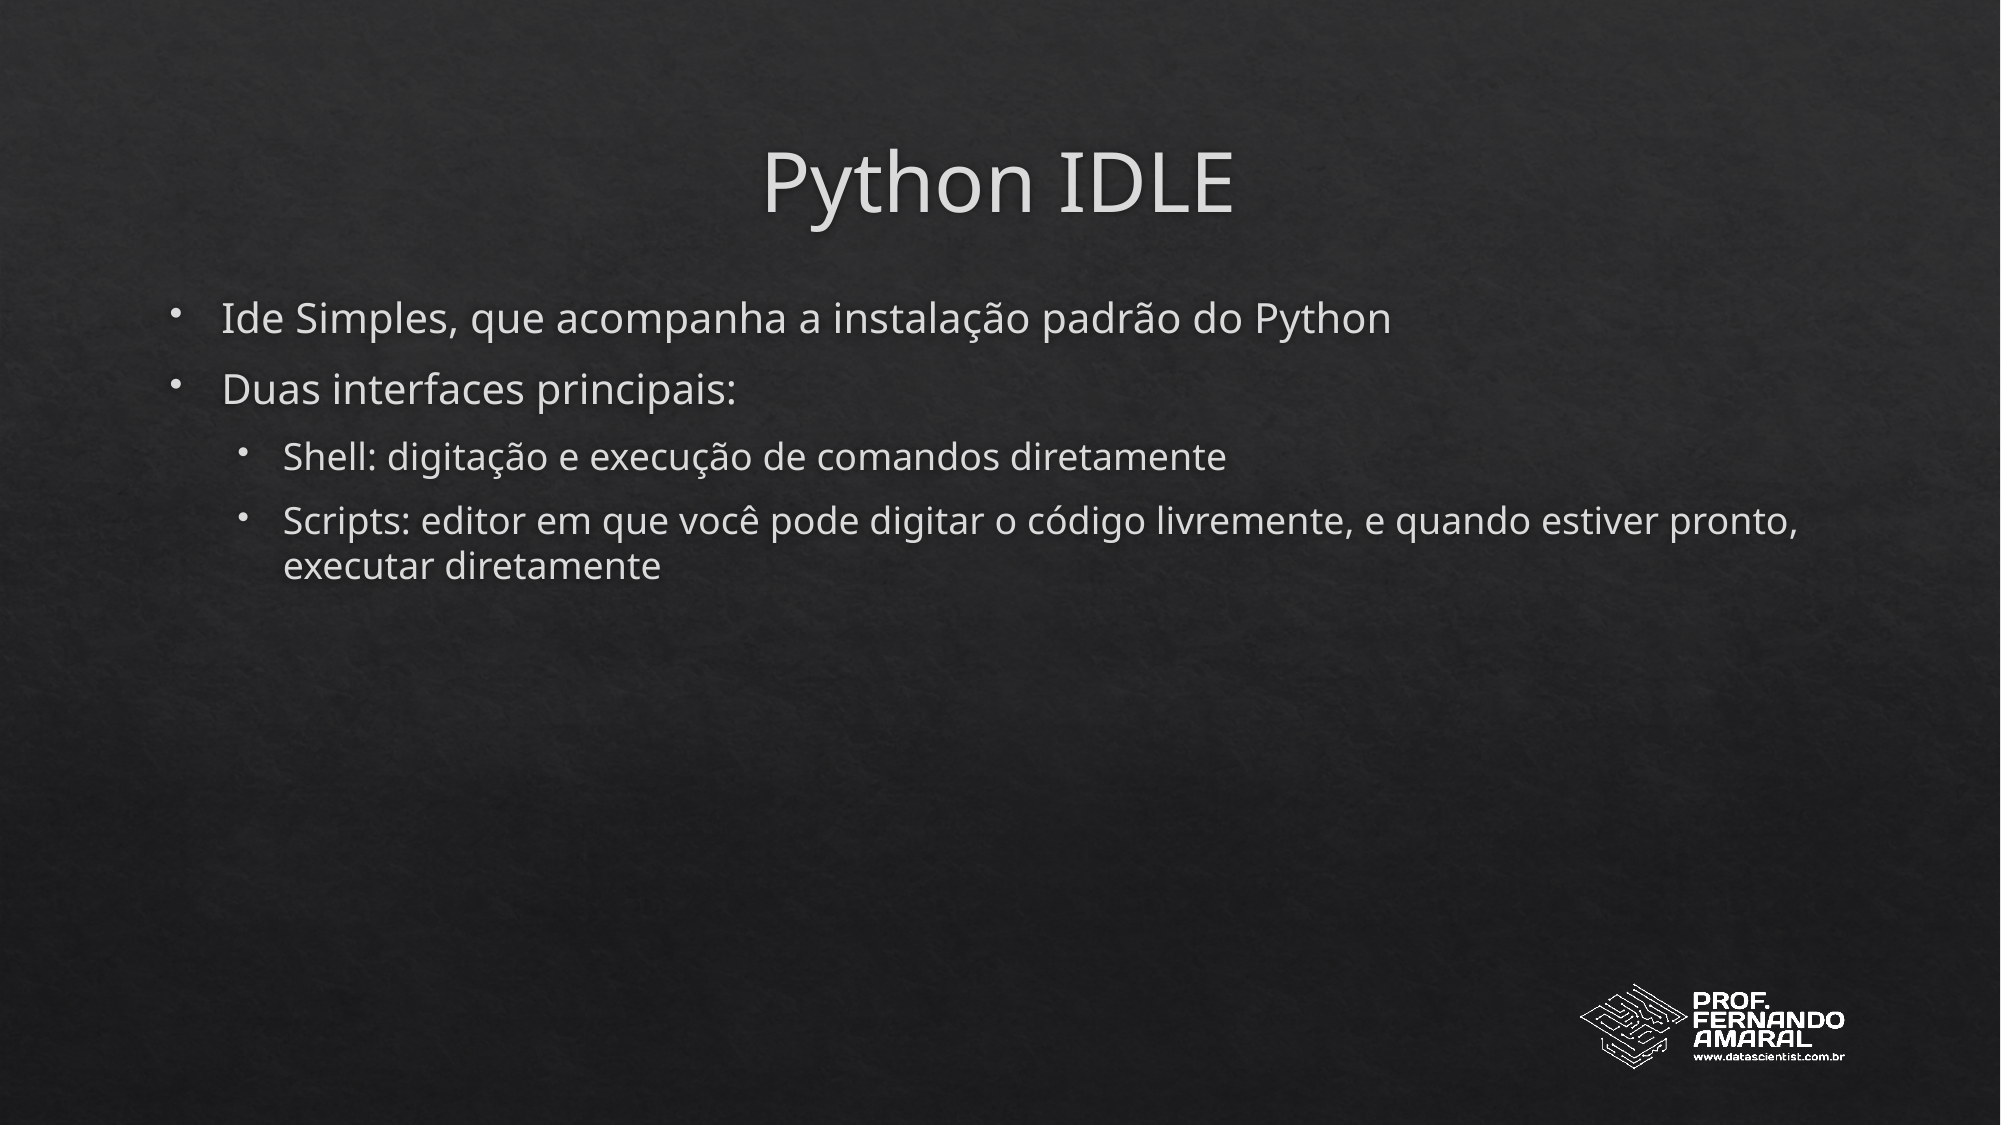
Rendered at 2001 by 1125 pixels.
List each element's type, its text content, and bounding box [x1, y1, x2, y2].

title Python IDLE [149, 99, 1849, 260]
list Ide Simples, que acompanha a instalação padrão do Python Duas interfaces principais: Shell: digitação e execução de comandos diretamente Scripts: editor em que você pode digitar o código livremente, e quando estiver pronto, executar diretamente [149, 284, 1849, 950]
picture [1572, 978, 1852, 1074]
